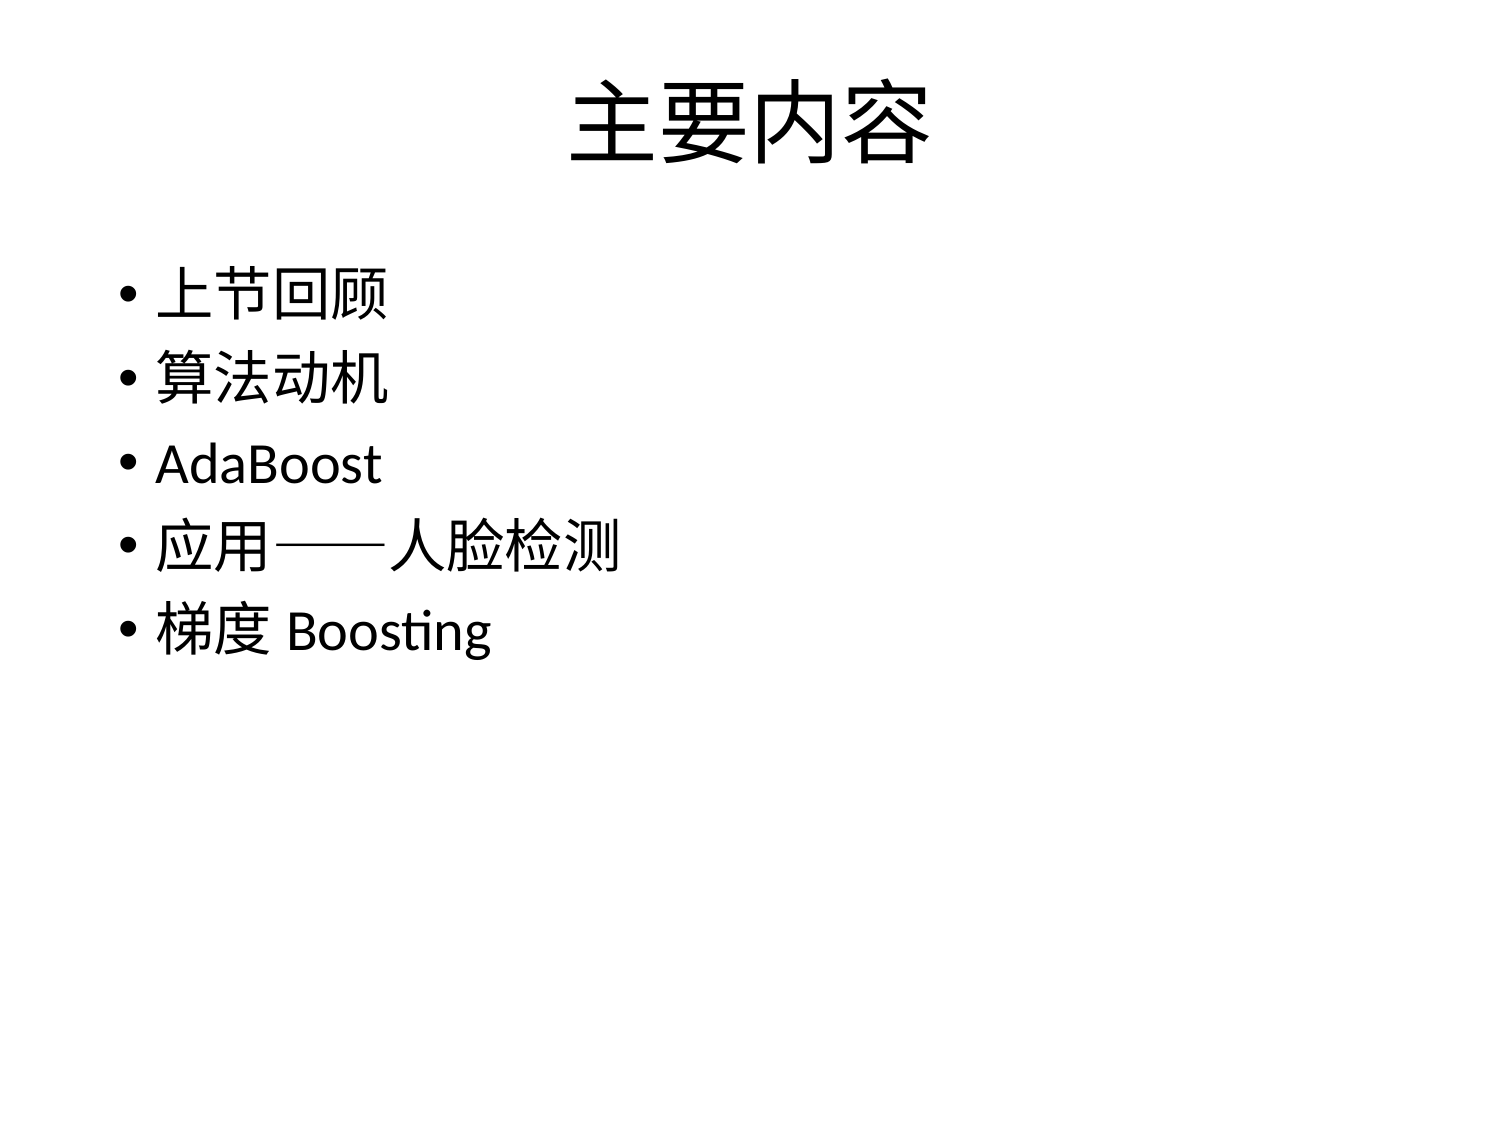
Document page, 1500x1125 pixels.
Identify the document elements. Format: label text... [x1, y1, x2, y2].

list 上节回顾 算法动机 AdaBoost 应用——人脸检测 梯度Boosting [103, 257, 1397, 972]
title 主要内容 [103, 18, 1397, 236]
